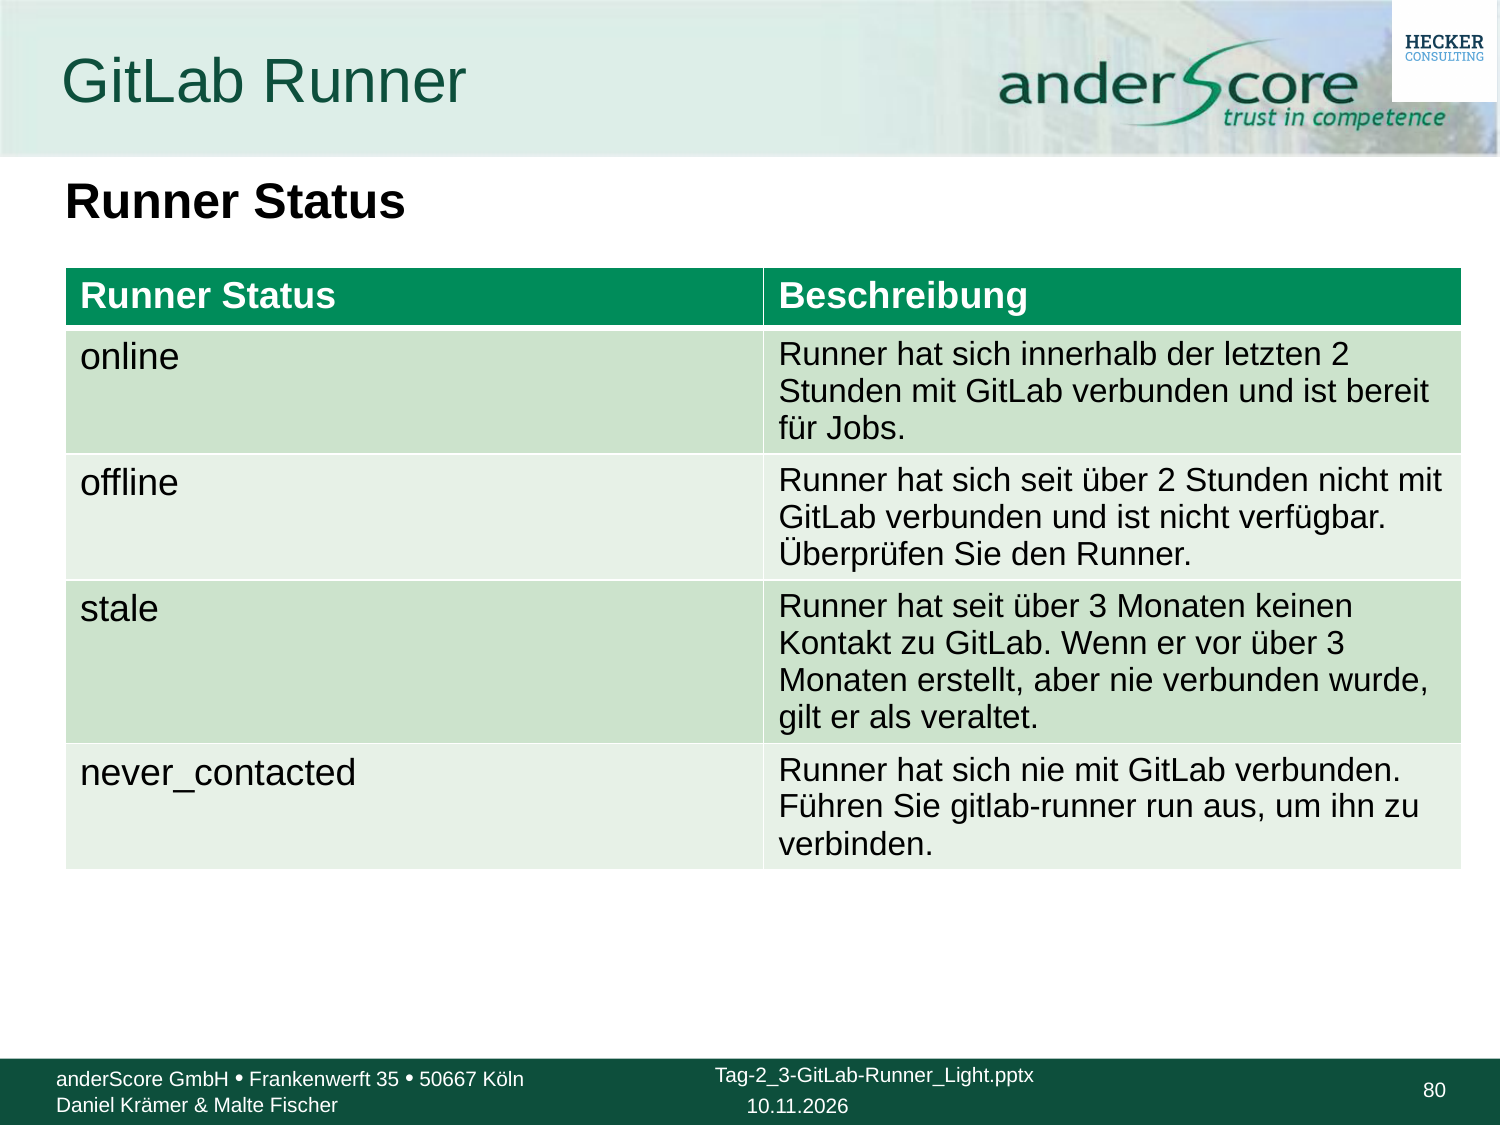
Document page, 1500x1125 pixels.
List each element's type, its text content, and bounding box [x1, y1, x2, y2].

table_cell Runner hat seit über 3 Monaten keinen Kontakt zu GitLab. Wenn er vor über 3 Monaten erstellt, aber nie verbunden wurde, gilt er als veraltet. [764, 581, 1461, 743]
table_cell Runner hat sich seit über 2 Stunden nicht mit GitLab verbunden und ist nicht verfügbar. Überprüfen Sie den Runner. [764, 455, 1461, 579]
table_header Beschreibung [764, 268, 1461, 325]
picture [0, 0, 1500, 157]
title GitLab Runner [46, 24, 959, 141]
table_cell never_contacted [66, 744, 763, 869]
table_header Runner Status [66, 268, 763, 325]
table_cell Runner hat sich innerhalb der letzten 2 Stunden mit GitLab verbunden und ist bereit für Jobs. [764, 331, 1461, 453]
list Runner Status [49, 160, 1447, 1047]
table_cell stale [66, 581, 763, 743]
table_cell Runner hat sich nie mit GitLab verbunden. Führen Sie gitlab-runner run aus, um ihn zu verbinden. [764, 744, 1461, 869]
table_cell online [66, 331, 763, 453]
table_cell offline [66, 455, 763, 579]
